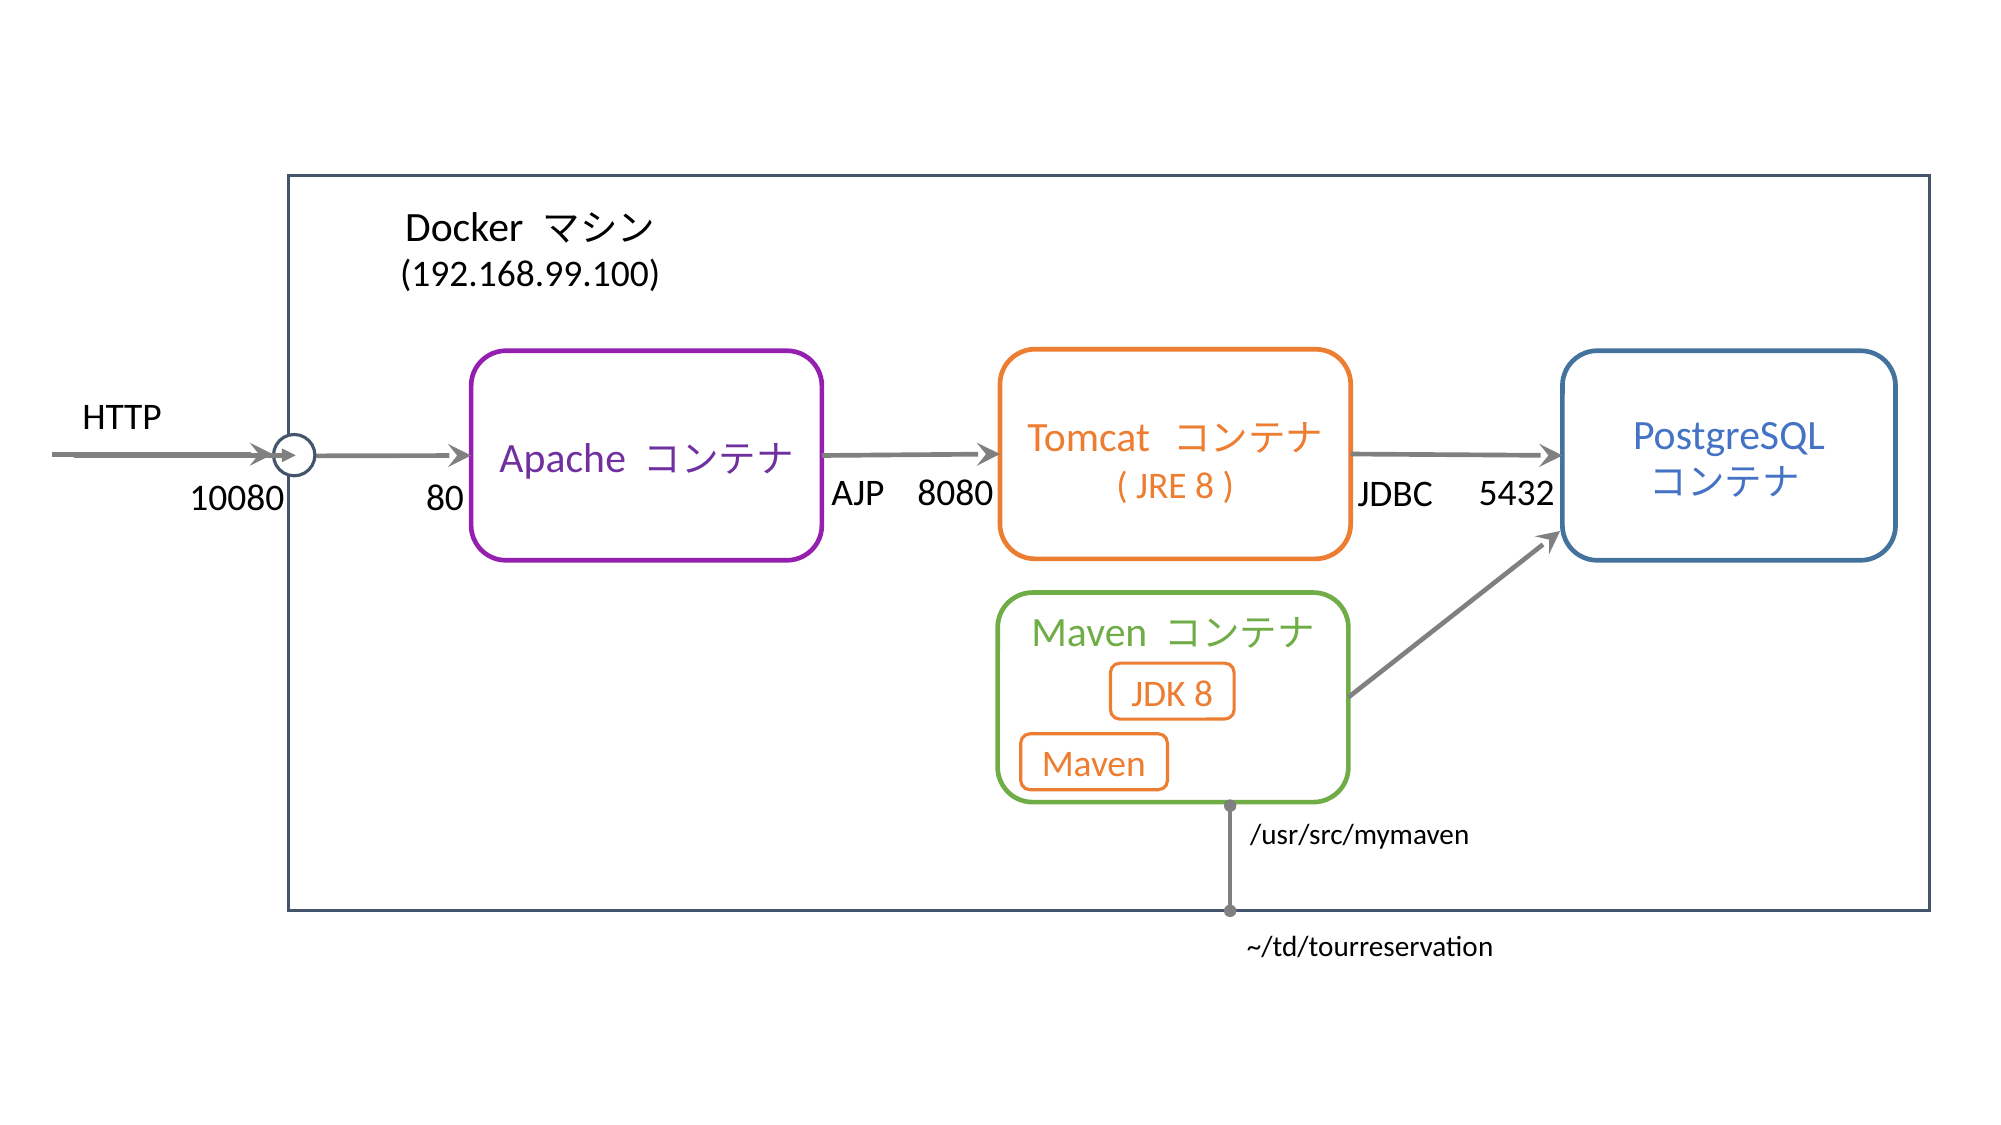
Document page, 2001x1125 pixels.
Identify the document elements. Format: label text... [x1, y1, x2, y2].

text_box AJP [794, 461, 892, 521]
text_box ~/td/tourreservation [1232, 920, 1509, 970]
text_box JDBC [1331, 461, 1459, 522]
text_box Maven [1019, 732, 1169, 791]
text_box [287, 175, 1930, 912]
text_box HTTP [58, 384, 186, 444]
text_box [1348, 531, 1561, 698]
text_box 5432 [1459, 461, 1581, 521]
text_box [272, 433, 316, 455]
text_box [272, 456, 316, 477]
text_box 10080 [173, 465, 301, 525]
text_box 80 [381, 465, 509, 525]
text_box 8080 [892, 461, 1019, 521]
text_box Docker マシン (192.168.99.100) [375, 191, 686, 302]
text_box /usr/src/mymaven [1235, 807, 1485, 858]
